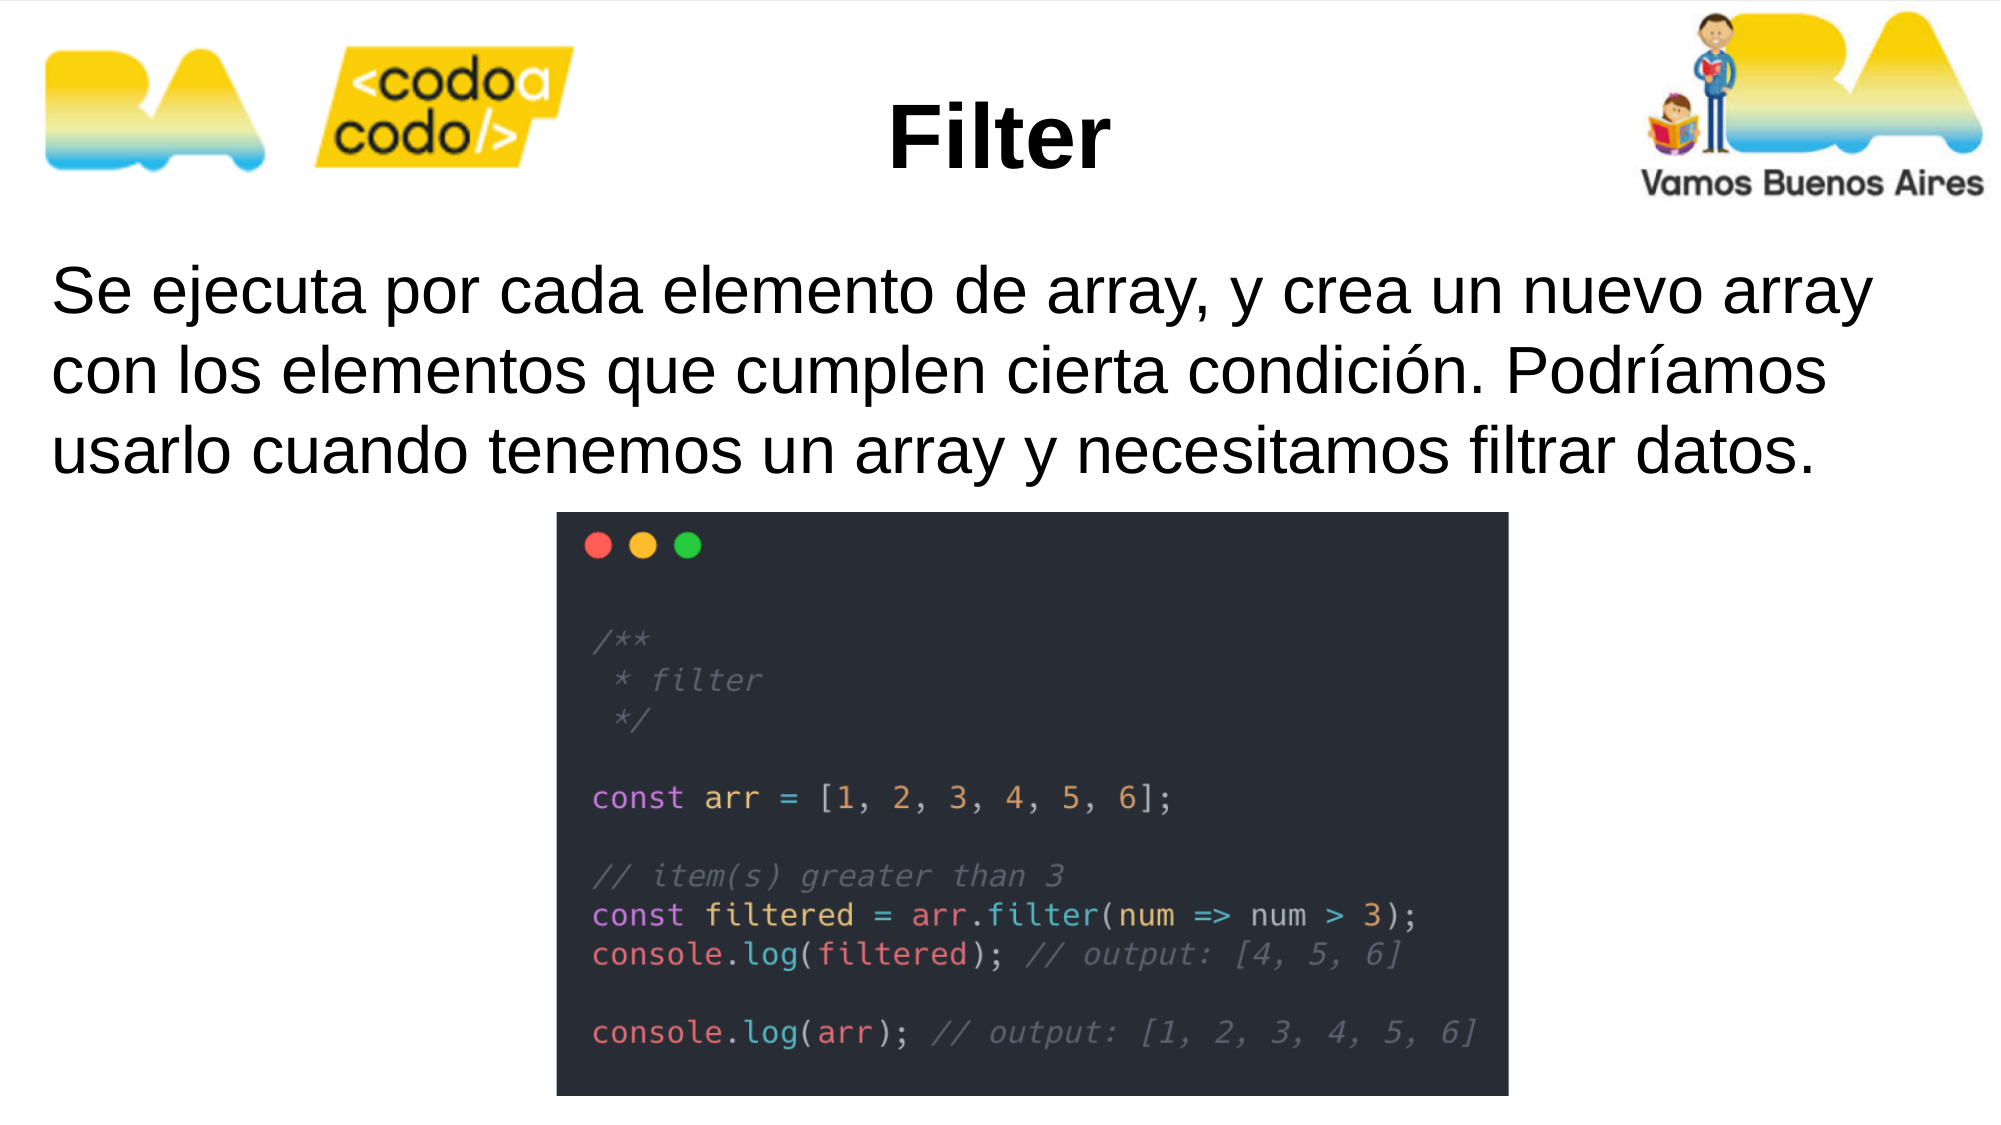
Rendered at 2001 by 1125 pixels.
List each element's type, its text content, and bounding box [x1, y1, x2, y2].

text_box Filter [0, 69, 2000, 194]
text_box Se ejecuta por cada elemento de array, y crea un nuevo array con los elementos que cumplen cierta condición. Podríamos usarlo cuando tenemos un array y necesitamos filtrar datos. [36, 239, 1968, 494]
picture [0, 0, 2001, 1125]
